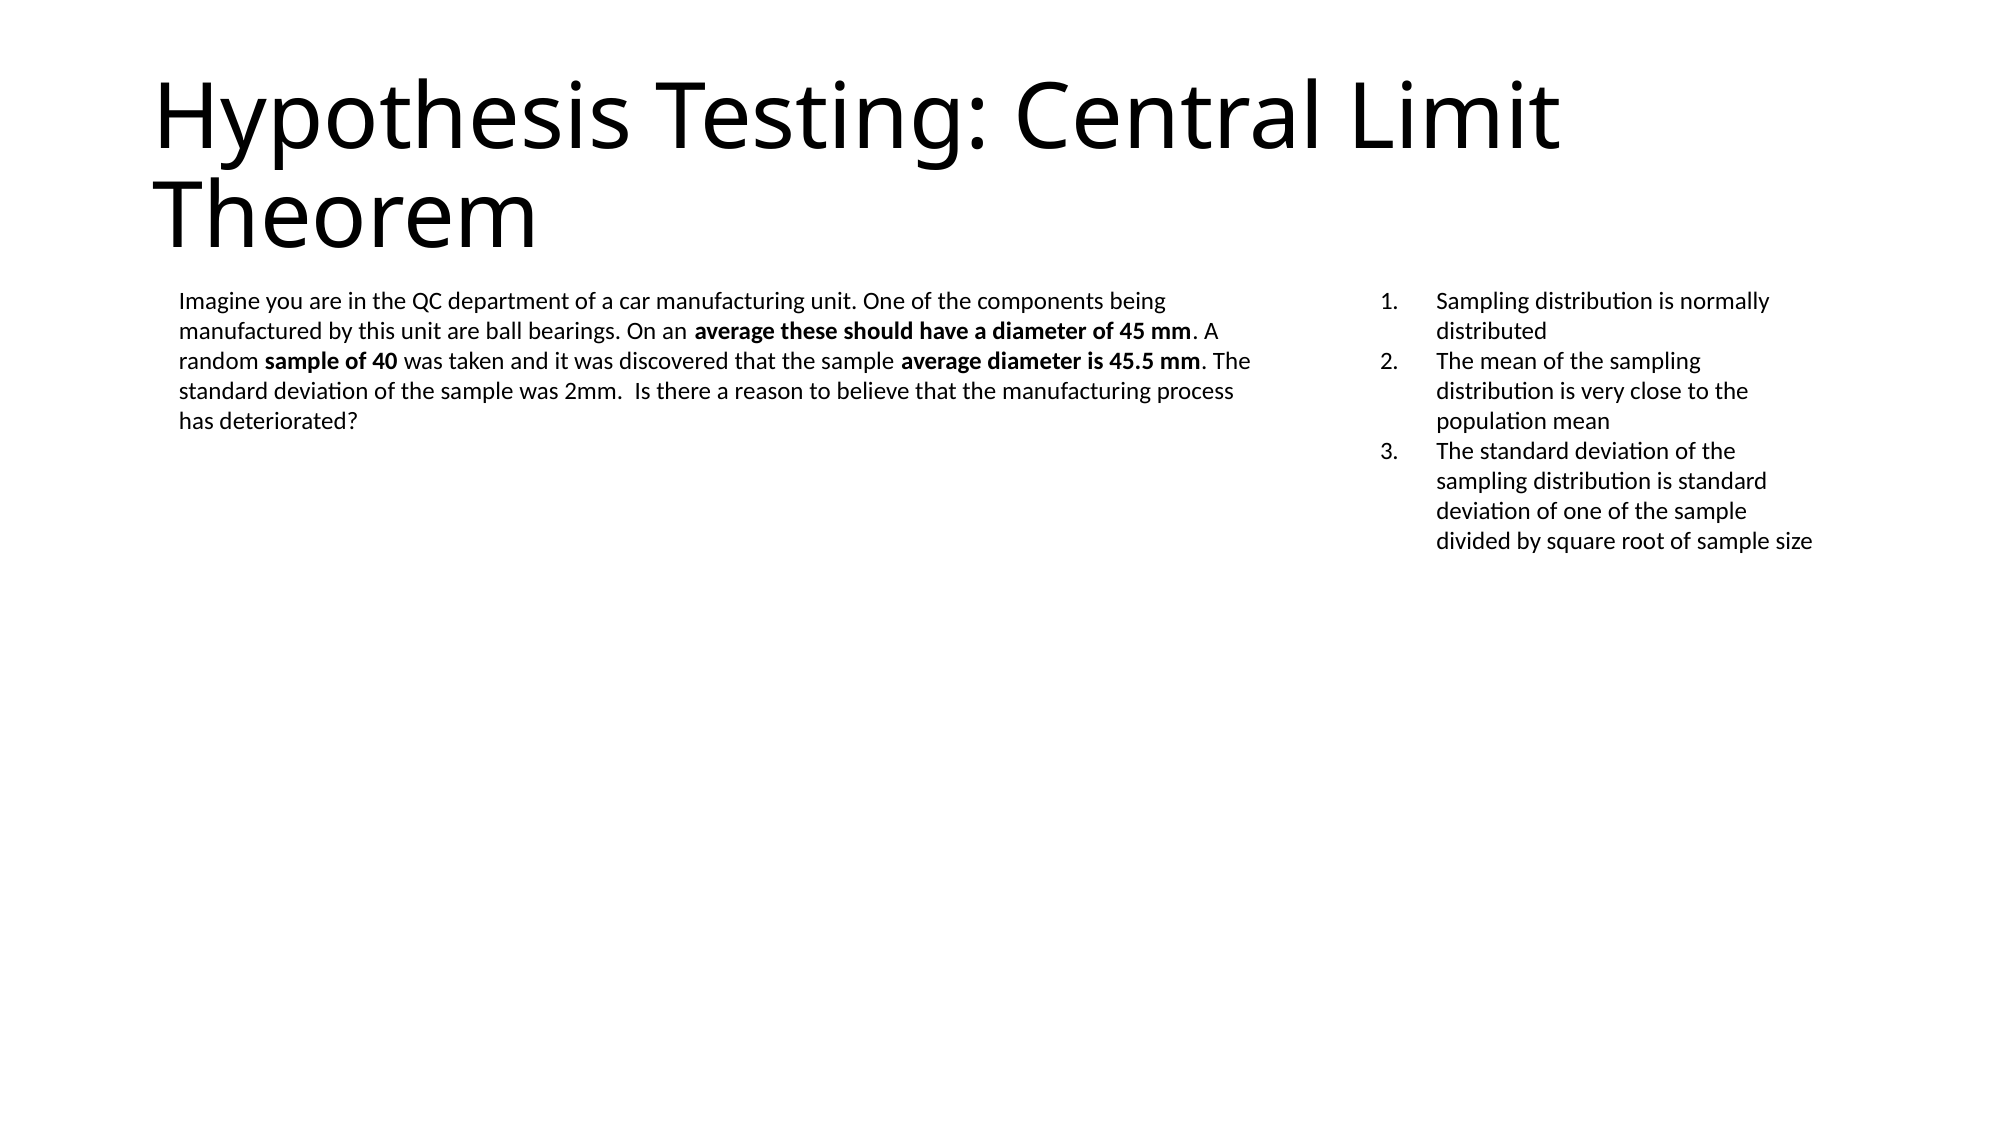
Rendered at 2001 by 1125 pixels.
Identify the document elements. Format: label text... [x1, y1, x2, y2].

title Hypothesis Testing: Central Limit Theorem [137, 59, 1863, 278]
text_box Sampling distribution is normally distributed The mean of the sampling distribution is very close to the population mean The standard deviation of the sampling distribution is standard deviation of one of the sample divided by square root of sample size [1365, 277, 1836, 562]
text_box Imagine you are in the QC department of a car manufacturing unit. One of the components being manufactured by this unit are ball bearings. On an average these should have a diameter of 45 mm. A random sample of 40 was taken and it was discovered that the sample average diameter is 45.5 mm. The standard deviation of the sample was 2mm. Is there a reason to believe that the manufacturing process has deteriorated? [164, 277, 1269, 442]
